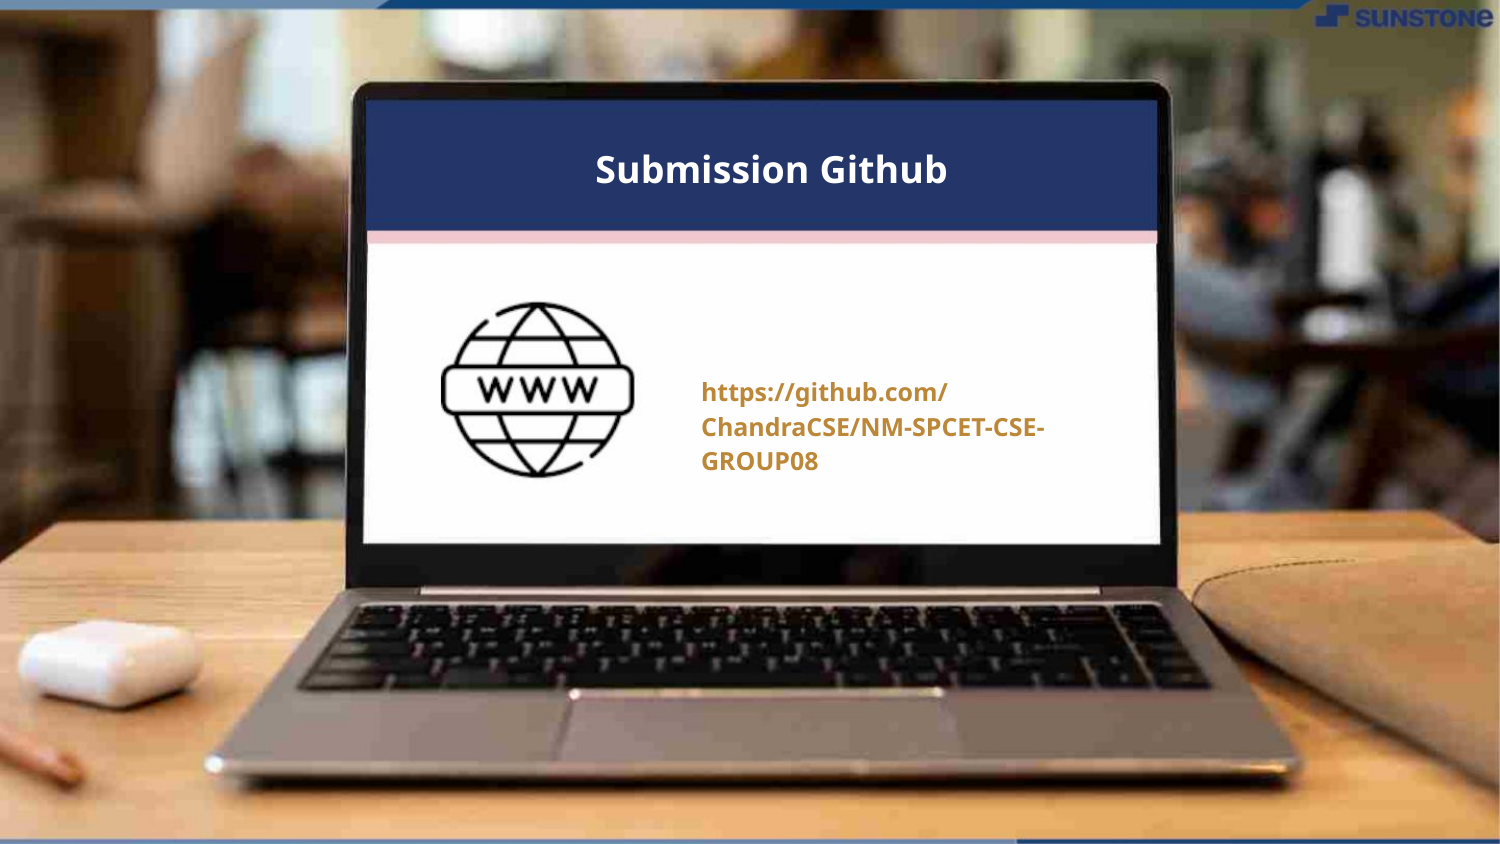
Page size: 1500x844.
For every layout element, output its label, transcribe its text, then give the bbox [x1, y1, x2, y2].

text_box Submission Github [595, 146, 954, 191]
text_box [0, 0, 1500, 844]
text_box https://github.com/ChandraCSE/NM-SPCET-CSE-GROUP08 [700, 372, 1116, 476]
